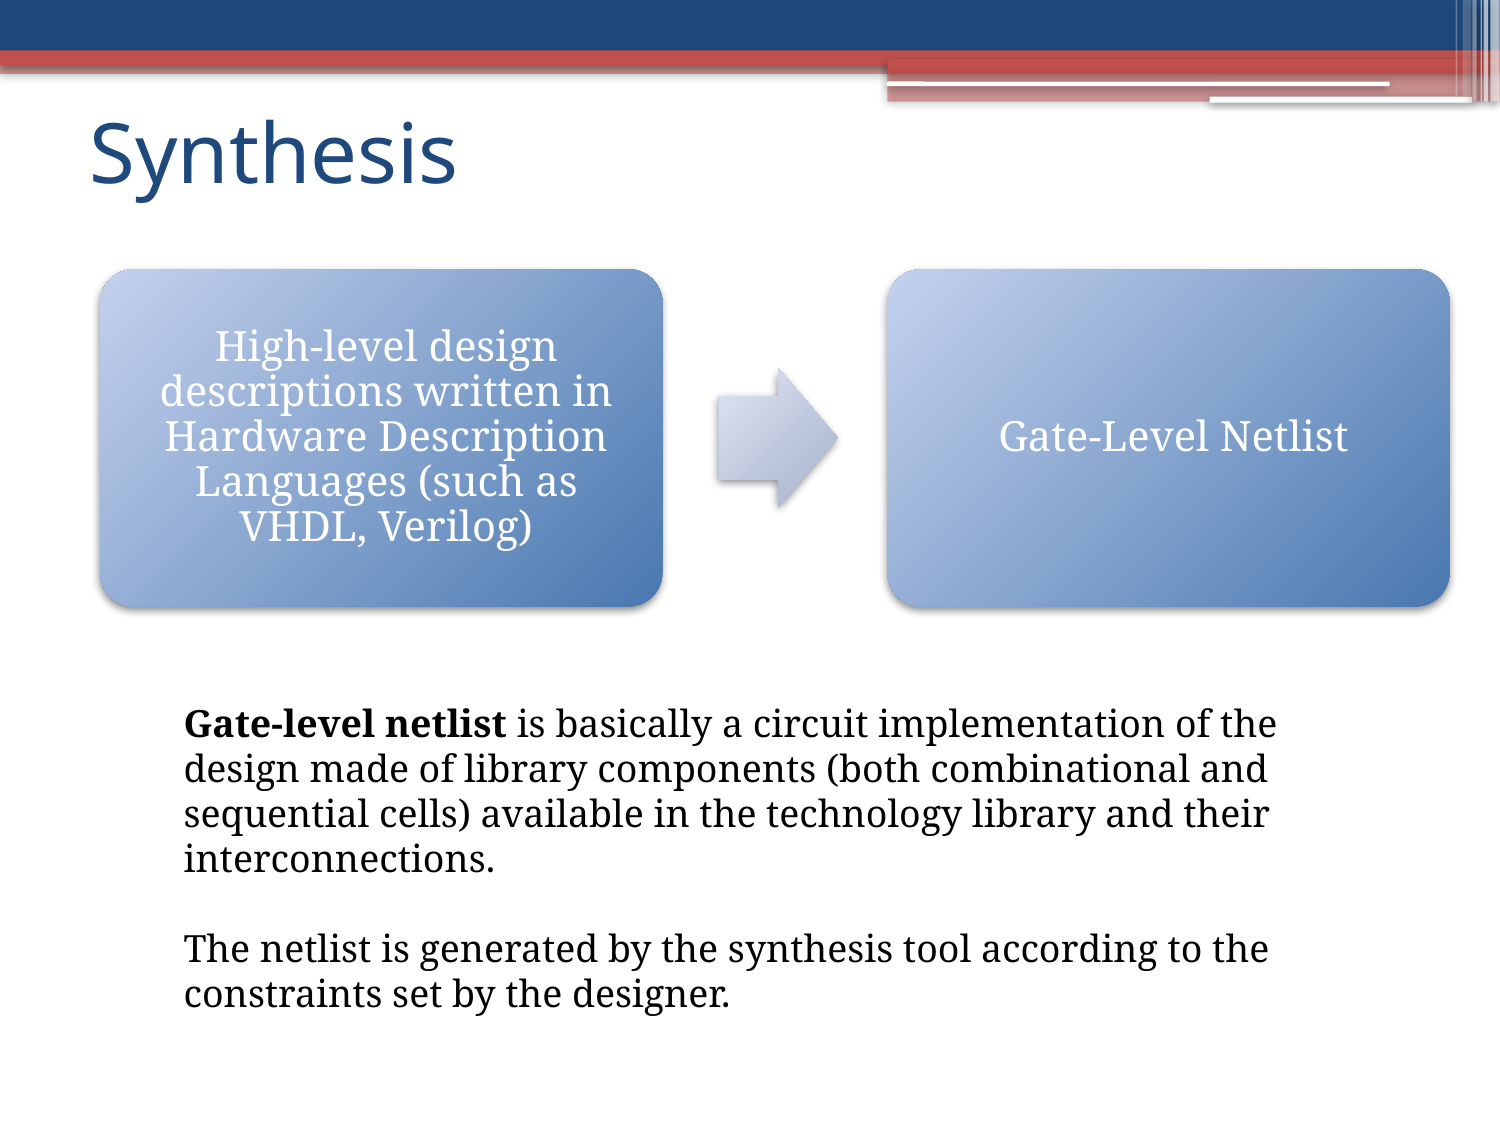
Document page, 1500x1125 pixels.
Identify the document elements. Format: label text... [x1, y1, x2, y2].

text_box Gate-level netlist is basically a circuit implementation of the design made of library components (both combinational and sequential cells) available in the technology library and their interconnections. The netlist is generated by the synthesis tool according to the constraints set by the designer. [168, 698, 1382, 1022]
title Synthesis [75, 62, 1425, 238]
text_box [99, 187, 1451, 689]
